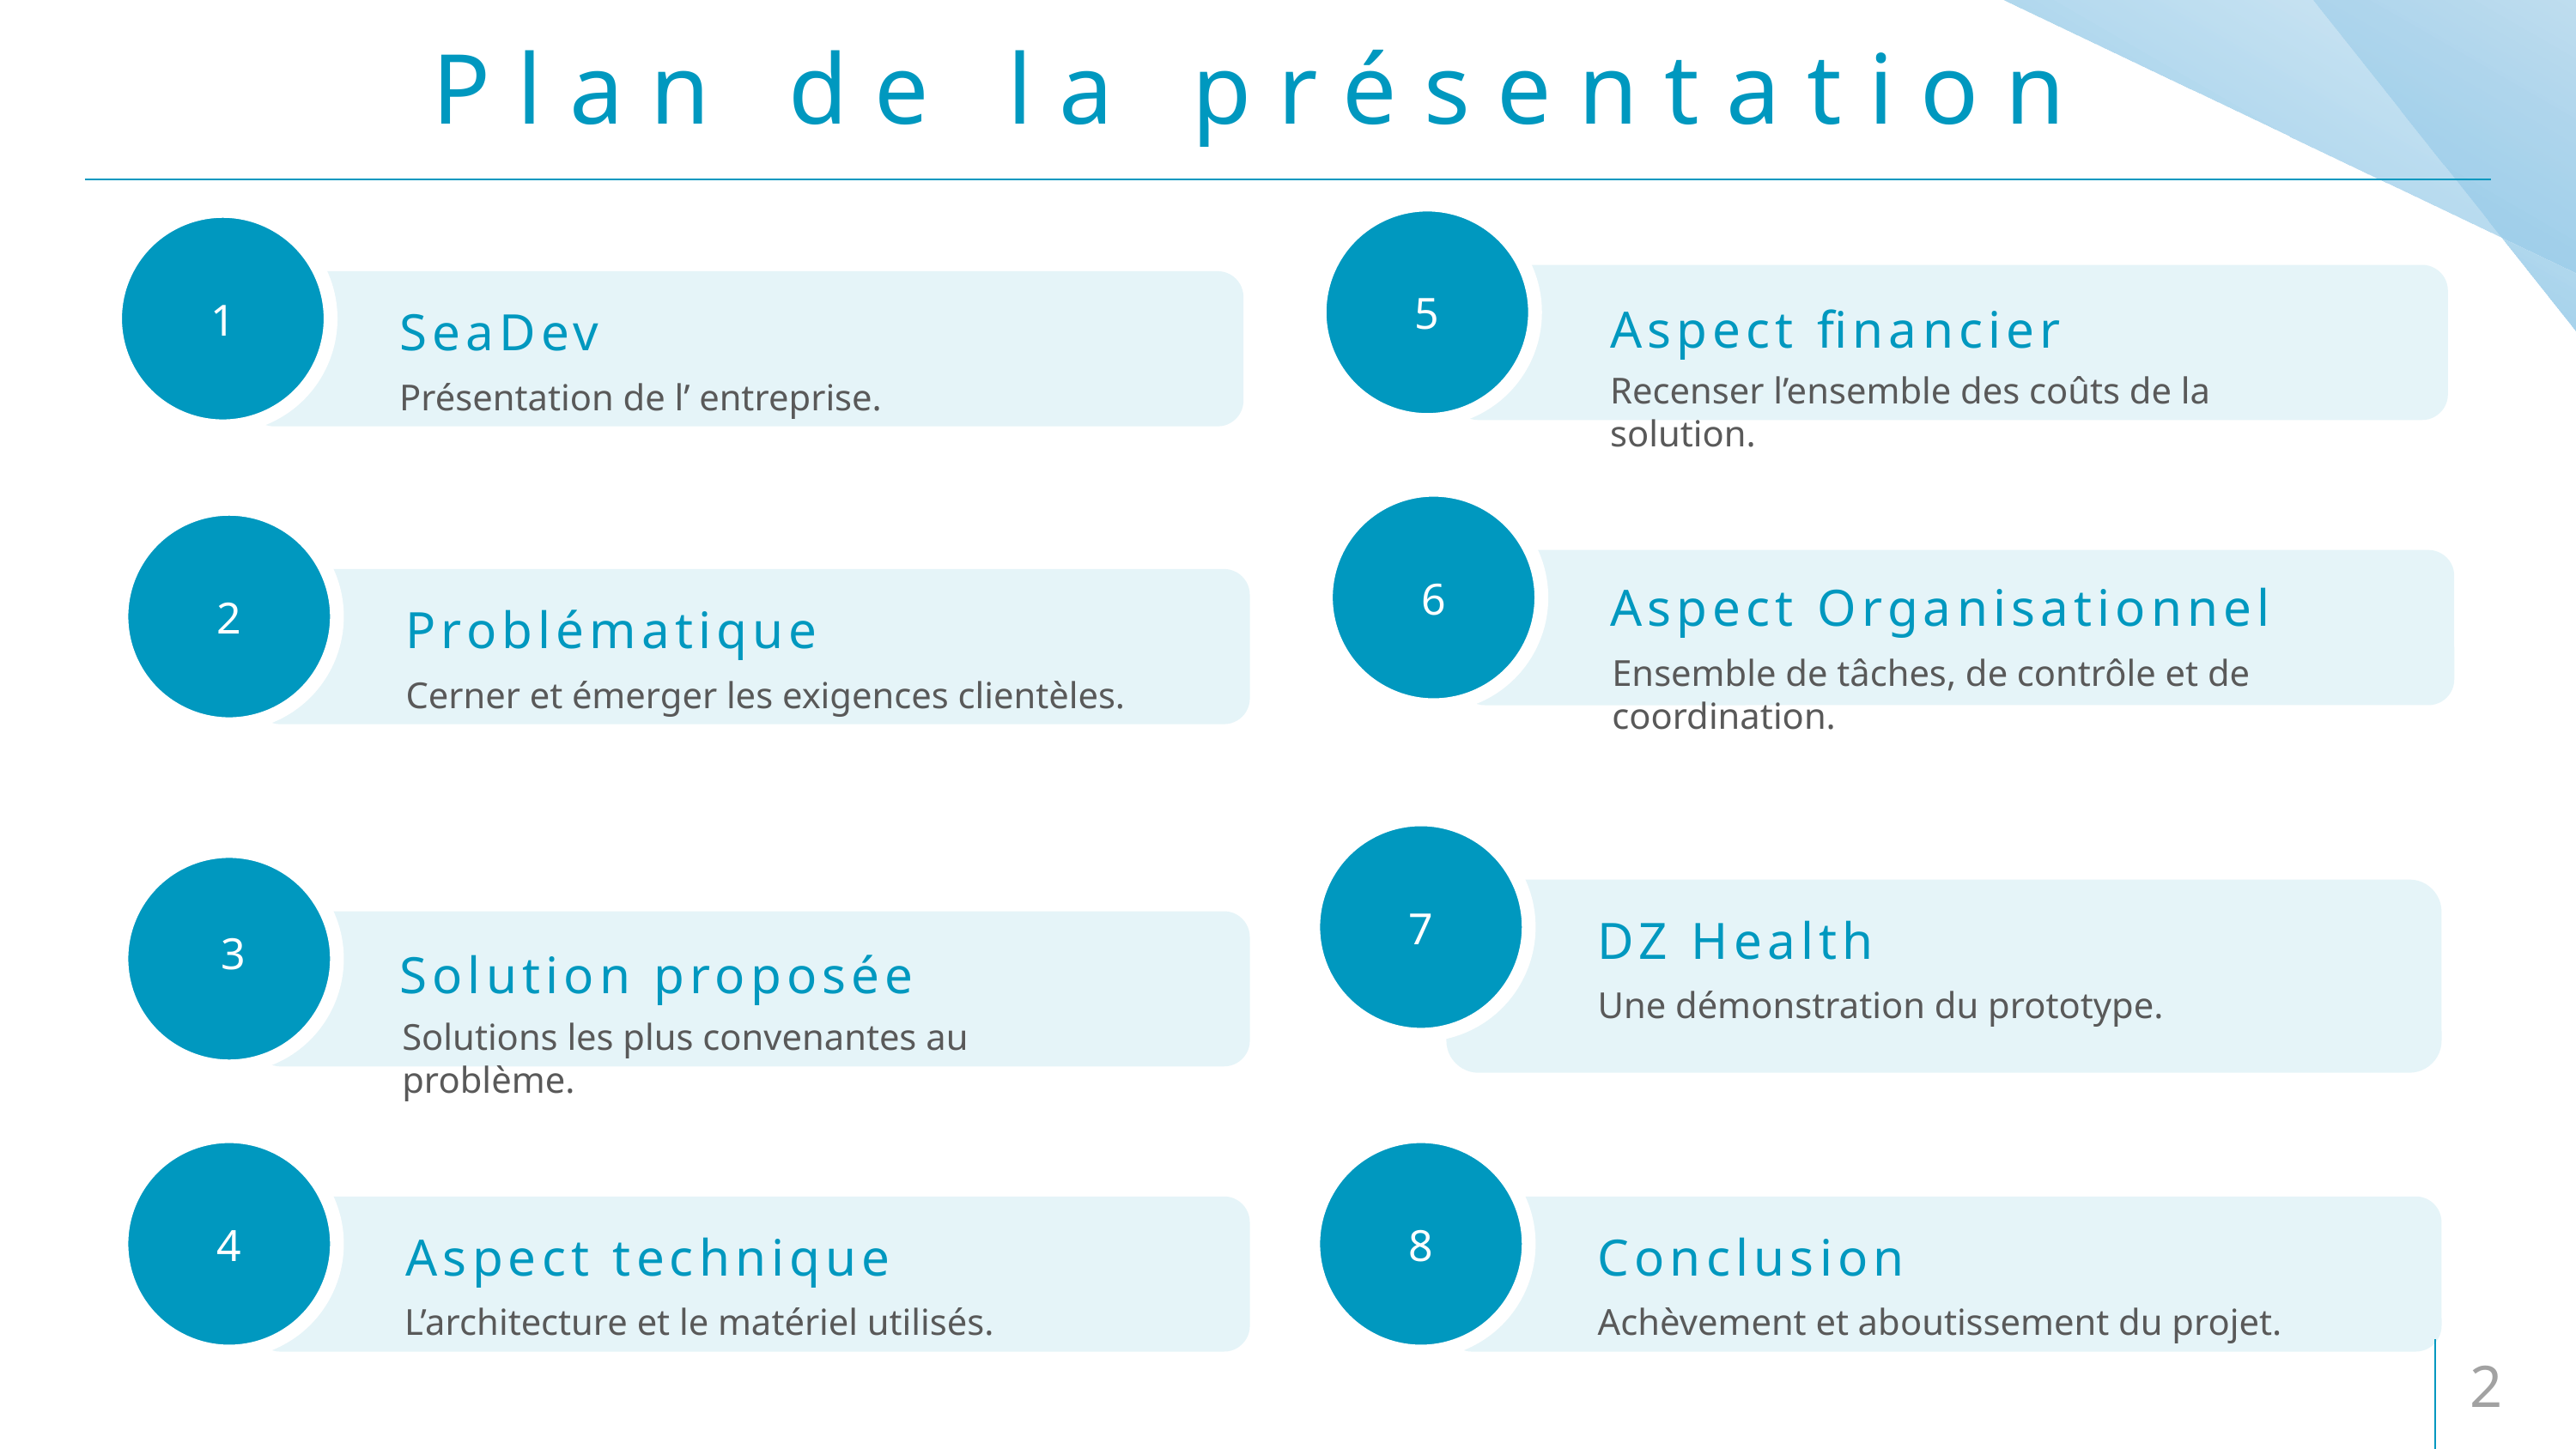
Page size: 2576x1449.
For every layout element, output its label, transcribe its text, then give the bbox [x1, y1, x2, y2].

list Solutions les plus convenantes au problème. [379, 1003, 1172, 1131]
list Ensemble de tâches, de contrôle et de coordination. [1589, 639, 2494, 766]
list 3 [152, 872, 313, 1032]
list Solution proposée [376, 913, 1170, 1016]
list 1 [142, 239, 304, 398]
list SeaDev [376, 270, 1170, 373]
list Conclusion [1574, 1196, 2367, 1298]
list Aspect Organisationnel [1587, 547, 2380, 649]
list Aspect financier [1587, 268, 2380, 370]
list 7 [1340, 847, 1502, 1007]
list Présentation de l’ entreprise. [376, 373, 1170, 490]
list 4 [149, 1164, 310, 1324]
list Aspect technique [382, 1195, 1176, 1298]
list L’architecture et le matériel utilisés. [381, 1288, 1174, 1416]
list Cerner et émerger les exigences clientèles. [382, 670, 1176, 788]
list 8 [1340, 1164, 1502, 1324]
slide_number 2 [2446, 1350, 2575, 1428]
list DZ Health [1574, 879, 2367, 981]
list 6 [1352, 518, 1515, 677]
list 5 [1346, 233, 1508, 392]
list Recenser l’ensemble des coûts de la solution. [1587, 370, 2380, 484]
title Plan de la présentation [70, 6, 2429, 166]
list 2 [149, 537, 310, 696]
list Une démonstration du prototype. [1574, 981, 2367, 1099]
list Problématique [382, 568, 1176, 670]
list Achèvement et aboutissement du projet. [1574, 1298, 2367, 1416]
